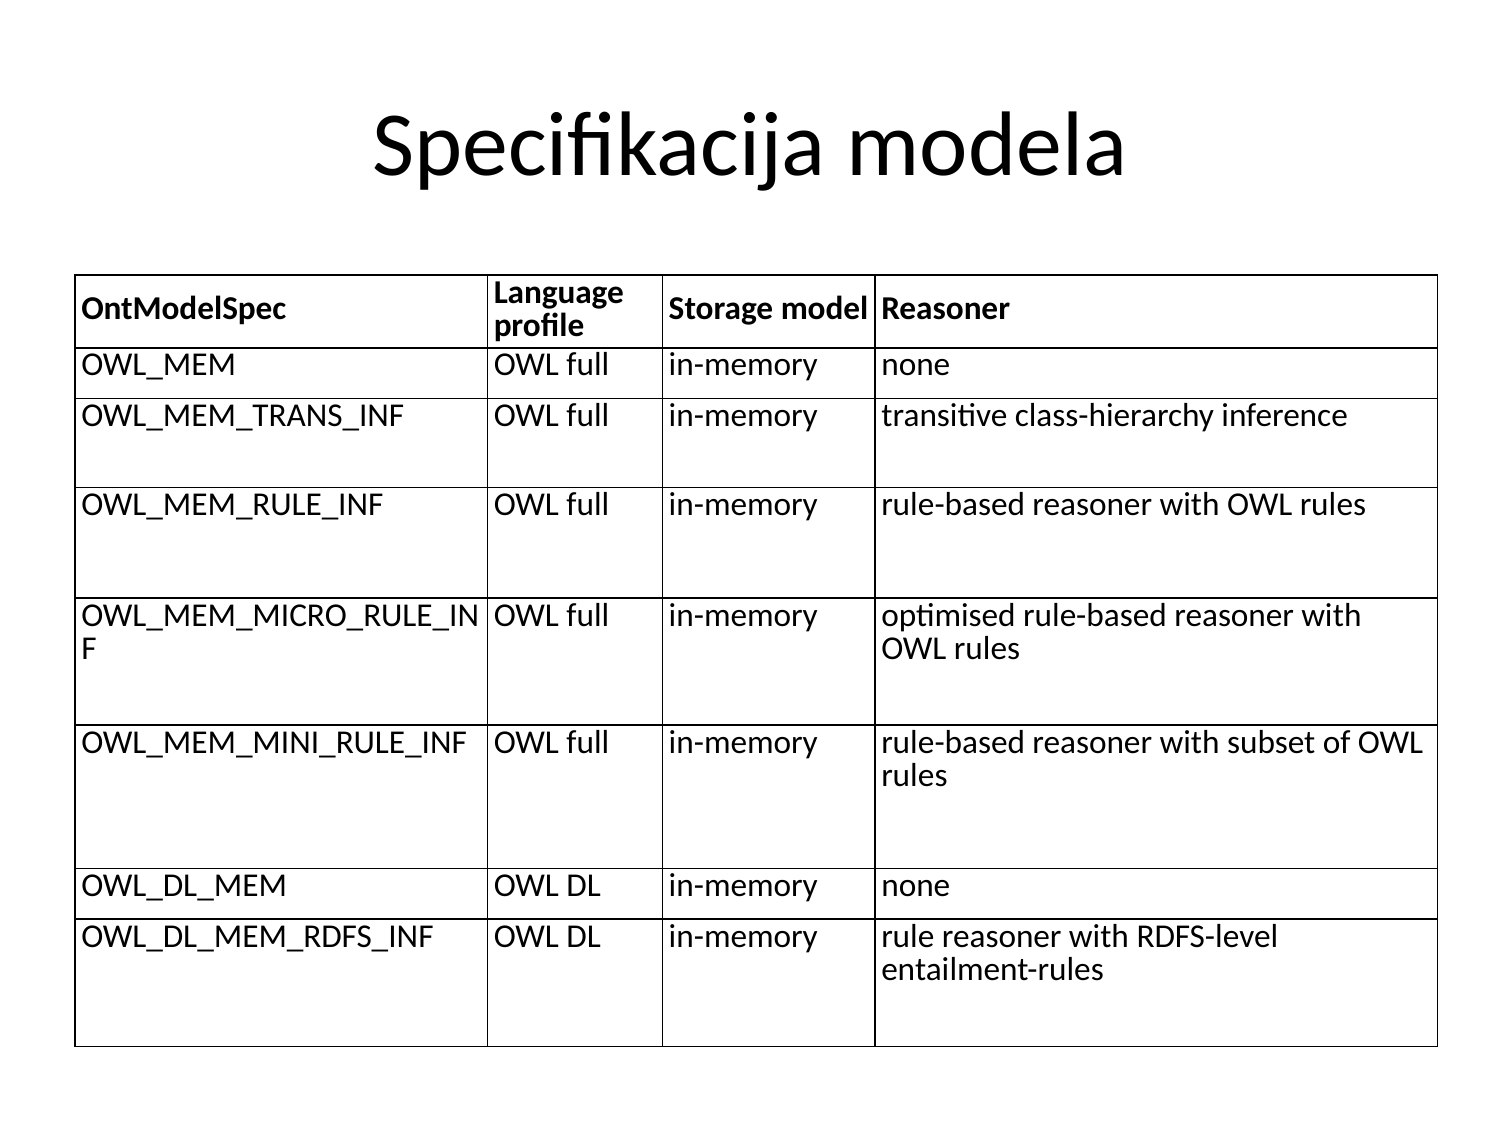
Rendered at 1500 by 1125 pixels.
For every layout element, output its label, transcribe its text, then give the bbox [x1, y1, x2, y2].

table_cell OWL full [488, 349, 662, 398]
table_header Language profile [488, 276, 662, 347]
table_header Storage model [663, 276, 874, 347]
title Specifikacija modela [75, 45, 1425, 233]
table_cell OWL full [488, 399, 662, 487]
table_cell in-memory [663, 869, 874, 918]
table_cell optimised rule-based reasoner with OWL rules [876, 599, 1437, 724]
table_cell OWL full [488, 726, 662, 868]
table_cell in-memory [663, 399, 874, 487]
table_cell none [876, 349, 1437, 398]
table_cell OWL_MEM_RULE_INF [76, 488, 487, 597]
table_cell OWL full [488, 599, 662, 724]
table_cell OWL_MEM_TRANS_INF [76, 399, 487, 487]
table_cell OWL DL [488, 920, 662, 1046]
table_cell OWL DL [488, 869, 662, 918]
table_cell in-memory [663, 726, 874, 868]
table_cell rule-based reasoner with OWL rules [876, 488, 1437, 597]
table_header OntModelSpec [76, 276, 487, 347]
table_cell OWL_MEM [76, 349, 487, 398]
table_cell in-memory [663, 349, 874, 398]
table_cell OWL_DL_MEM_RDFS_INF [76, 920, 487, 1046]
table_cell OWL full [488, 488, 662, 597]
table_cell none [876, 869, 1437, 918]
table_cell rule reasoner with RDFS-level entailment-rules [876, 920, 1437, 1046]
table_header Reasoner [876, 276, 1437, 347]
table_cell OWL_MEM_MINI_RULE_INF [76, 726, 487, 868]
table_cell OWL_DL_MEM [76, 869, 487, 918]
table_cell OWL_MEM_MICRO_RULE_INF [76, 599, 487, 724]
table_cell rule-based reasoner with subset of OWL rules [876, 726, 1437, 868]
table_cell in-memory [663, 920, 874, 1046]
table_cell in-memory [663, 488, 874, 597]
table_cell in-memory [663, 599, 874, 724]
table_cell transitive class-hierarchy inference [876, 399, 1437, 487]
